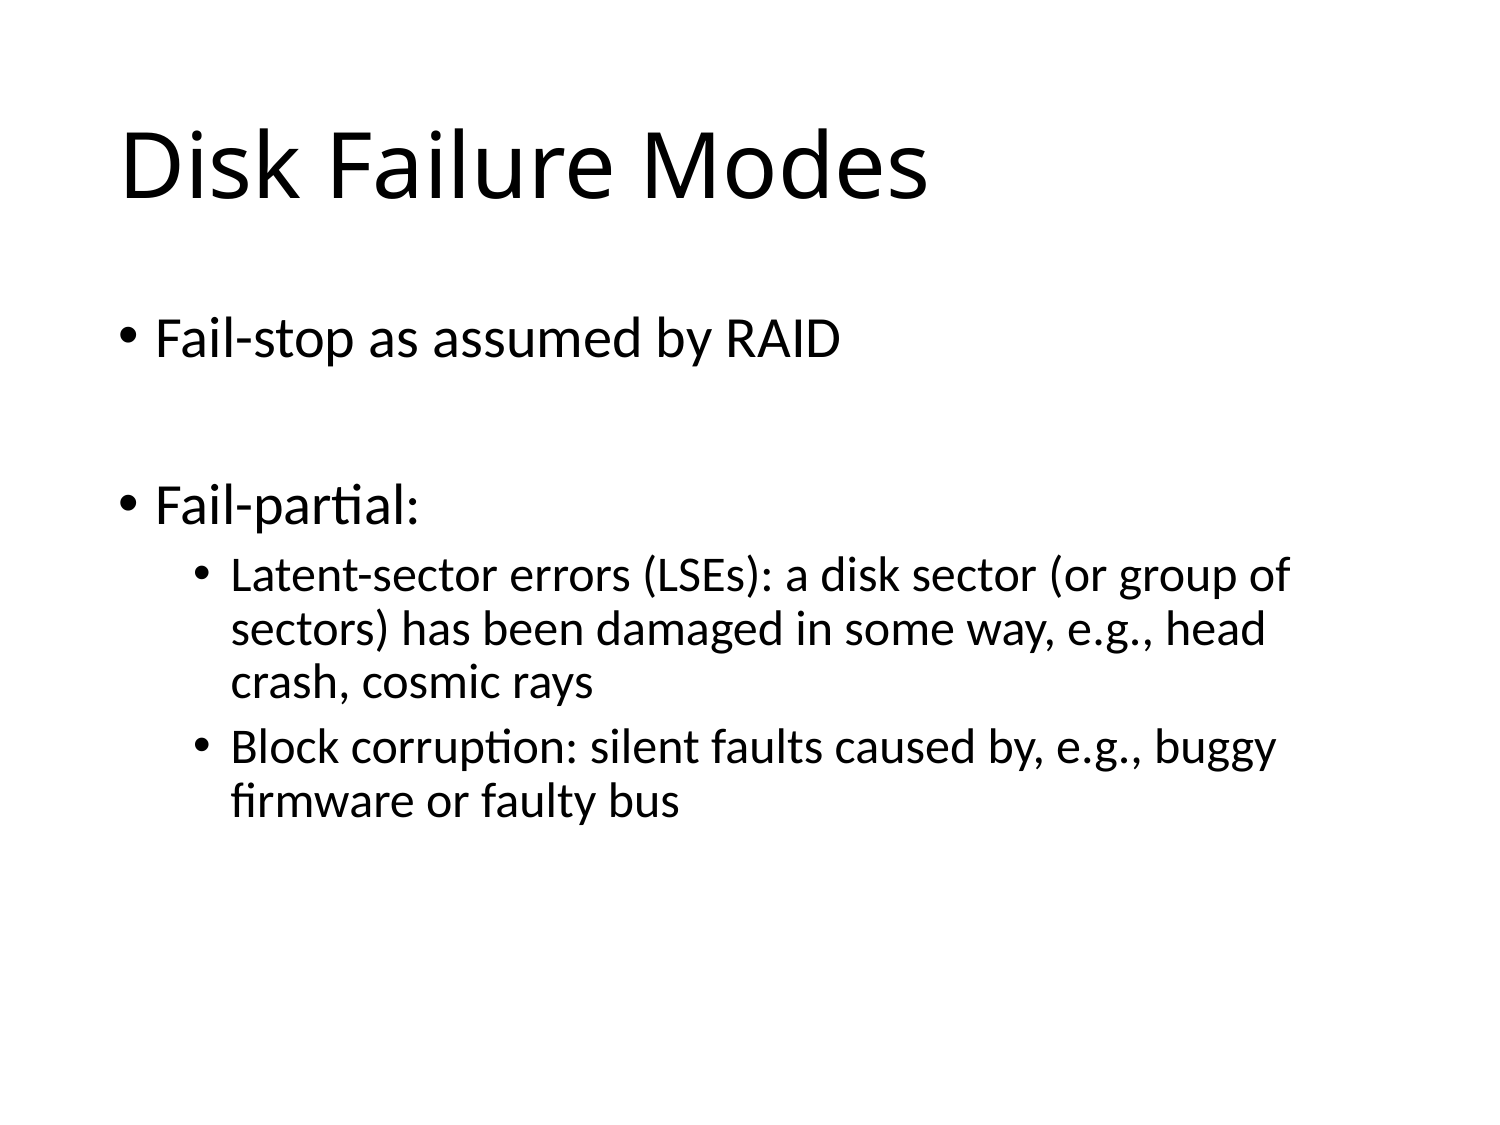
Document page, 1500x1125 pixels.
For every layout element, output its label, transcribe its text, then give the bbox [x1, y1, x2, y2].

list Fail-stop as assumed by RAID Fail-partial: Latent-sector errors (LSEs): a disk sector (or group of sectors) has been damaged in some way, e.g., head crash, cosmic rays Block corruption: silent faults caused by, e.g., buggy firmware or faulty bus [103, 299, 1397, 1014]
title Disk Failure Modes [103, 59, 1397, 278]
